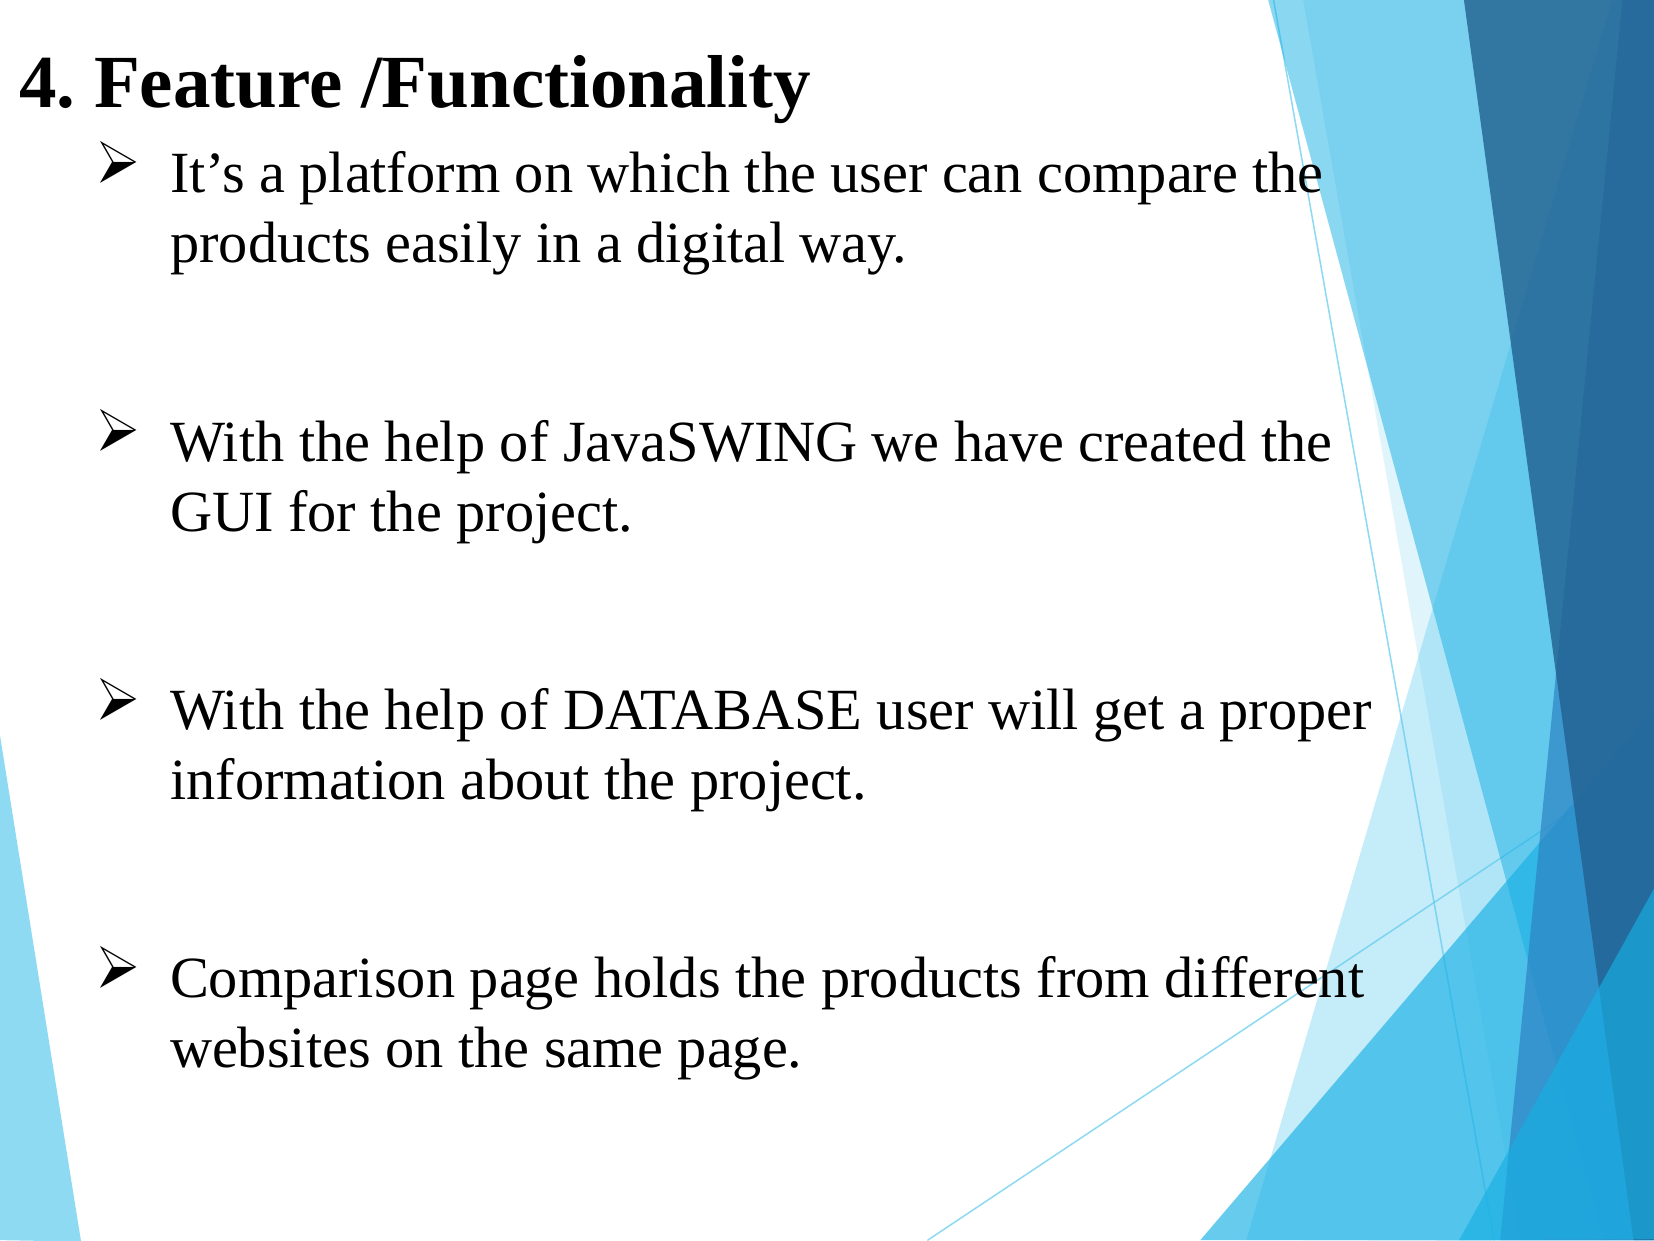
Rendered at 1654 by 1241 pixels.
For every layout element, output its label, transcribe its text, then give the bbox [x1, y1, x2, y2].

text_box It’s a platform on which the user can compare the products easily in a digital way. With the help of JavaSWING we have created the GUI for the project. With the help of DATABASE user will get a proper information about the project. Comparison page holds the products from different websites on the same page. [95, 131, 1432, 1109]
text_box 4. Feature /Functionality [19, 0, 1508, 184]
